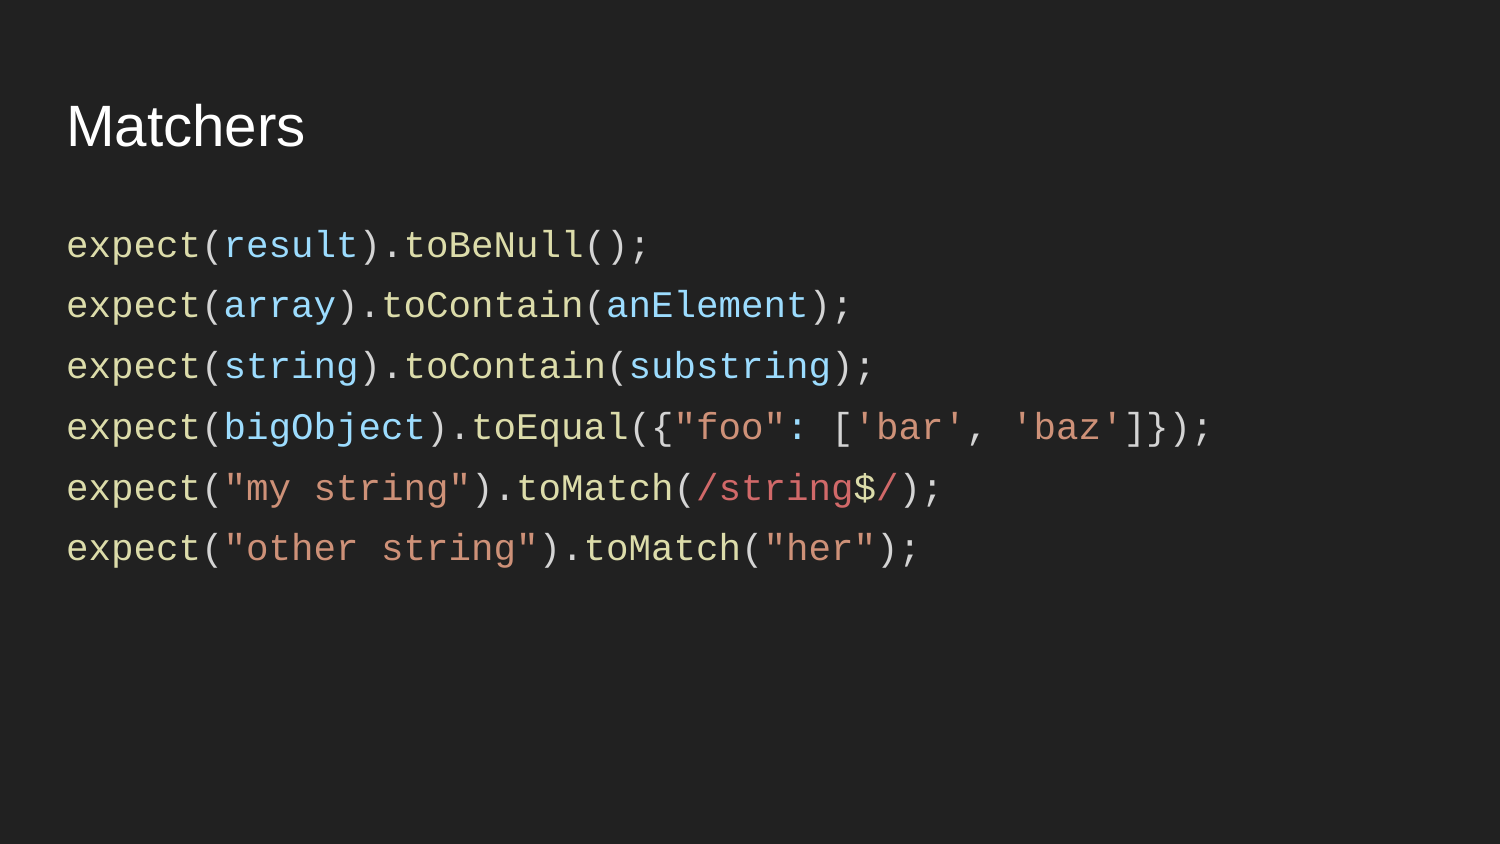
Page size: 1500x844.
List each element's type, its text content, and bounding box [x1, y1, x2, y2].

title Matchers [51, 72, 1449, 167]
list expect(result).toBeNull(); expect(array).toContain(anElement); expect(string).toContain(substring); expect(bigObject).toEqual({"foo": ['bar', 'baz']}); expect("my string").toMatch(/string$/); expect("other string").toMatch("her"); [51, 189, 1449, 750]
